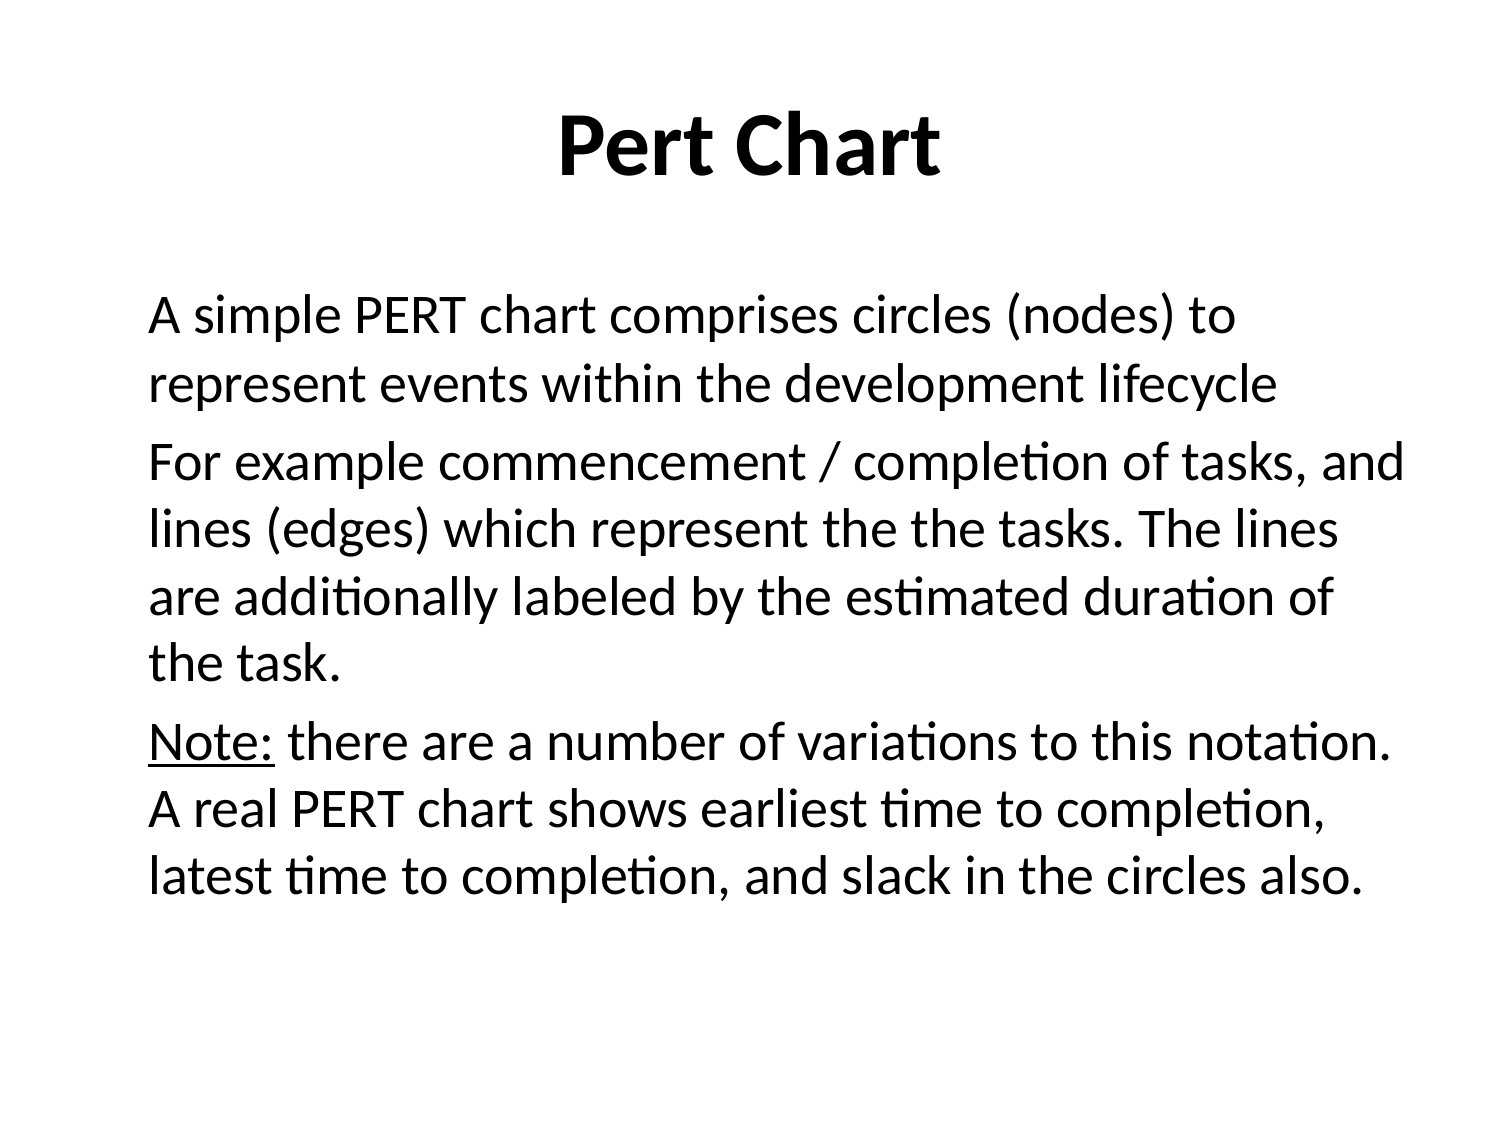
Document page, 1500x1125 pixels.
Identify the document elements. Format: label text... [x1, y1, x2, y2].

list A simple PERT chart comprises circles (nodes) to represent events within the development lifecycle For example commencement / completion of tasks, and lines (edges) which represent the the tasks. The lines are additionally labeled by the estimated duration of the task. Note: there are a number of variations to this notation. A real PERT chart shows earliest time to completion, latest time to completion, and slack in the circles also. [75, 262, 1425, 1005]
title Pert Chart [75, 45, 1425, 233]
